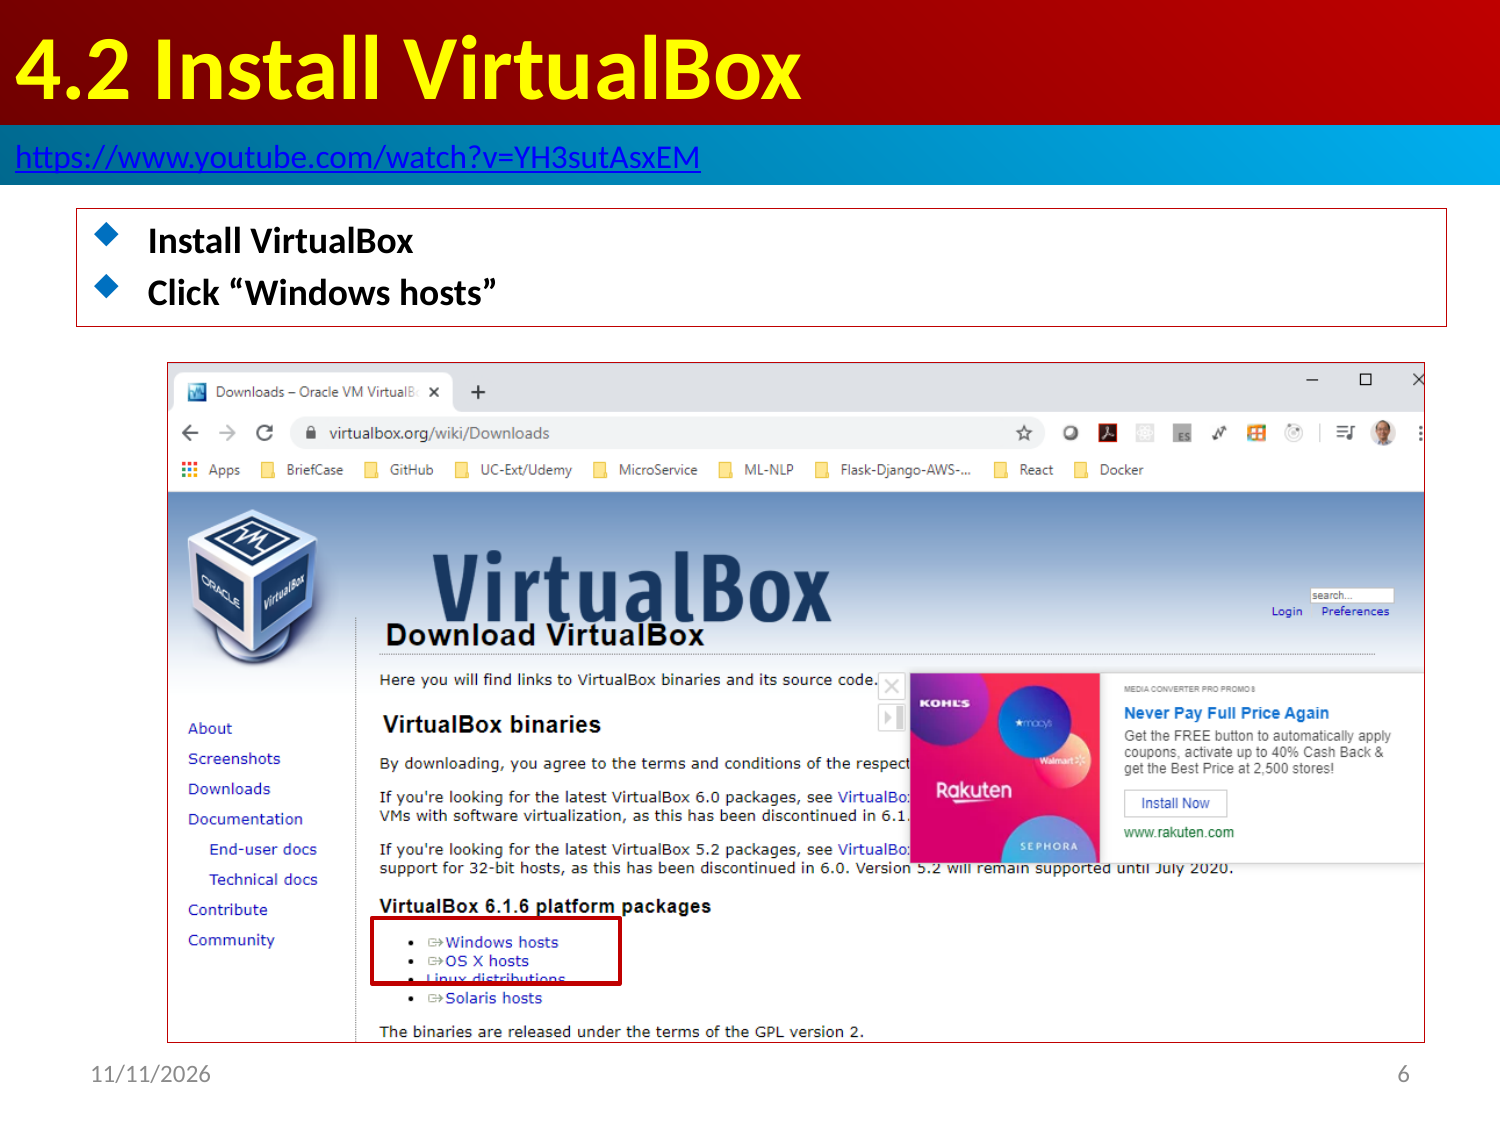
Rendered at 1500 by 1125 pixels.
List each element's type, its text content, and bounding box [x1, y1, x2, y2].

slide_number 6 [1074, 1050, 1425, 1103]
title 4.2 Install VirtualBox [0, 0, 1500, 125]
picture [166, 361, 1426, 1043]
text_box https://www.youtube.com/watch?v=YH3sutAsxEM [0, 125, 1500, 185]
subtitle Install VirtualBox Click “Windows hosts” [76, 208, 1447, 327]
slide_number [75, 1042, 425, 1103]
